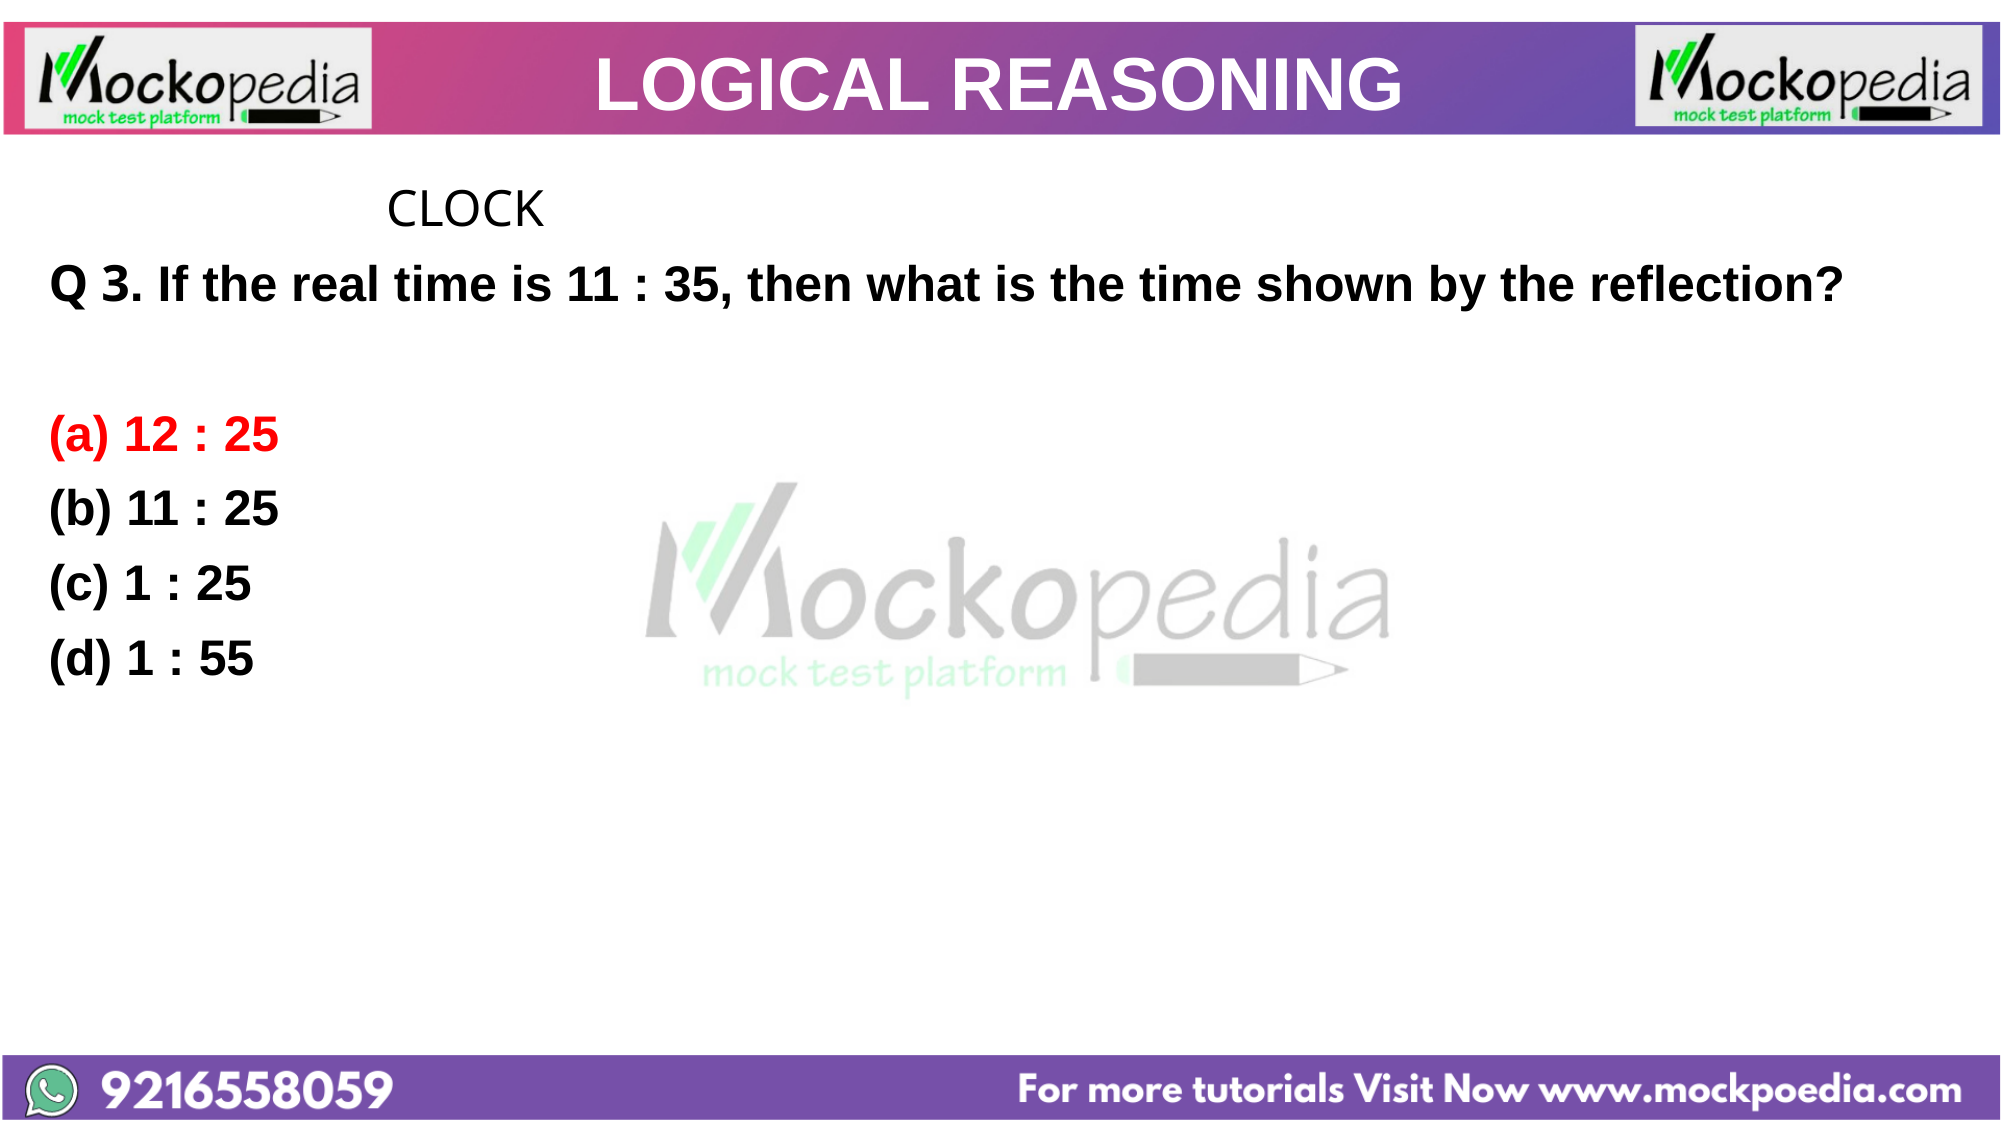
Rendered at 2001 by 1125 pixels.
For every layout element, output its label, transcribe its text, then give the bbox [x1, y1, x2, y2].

list CLOCK Q 3. If the real time is 11 : 35, then what is the time shown by the reflection? (a) 12 : 25 (b) 11 : 25 (c) 1 : 25 (d) 1 : 55 [33, 175, 1959, 1053]
picture [0, 0, 2001, 1125]
title LOGICAL REASONING [41, 31, 1959, 142]
